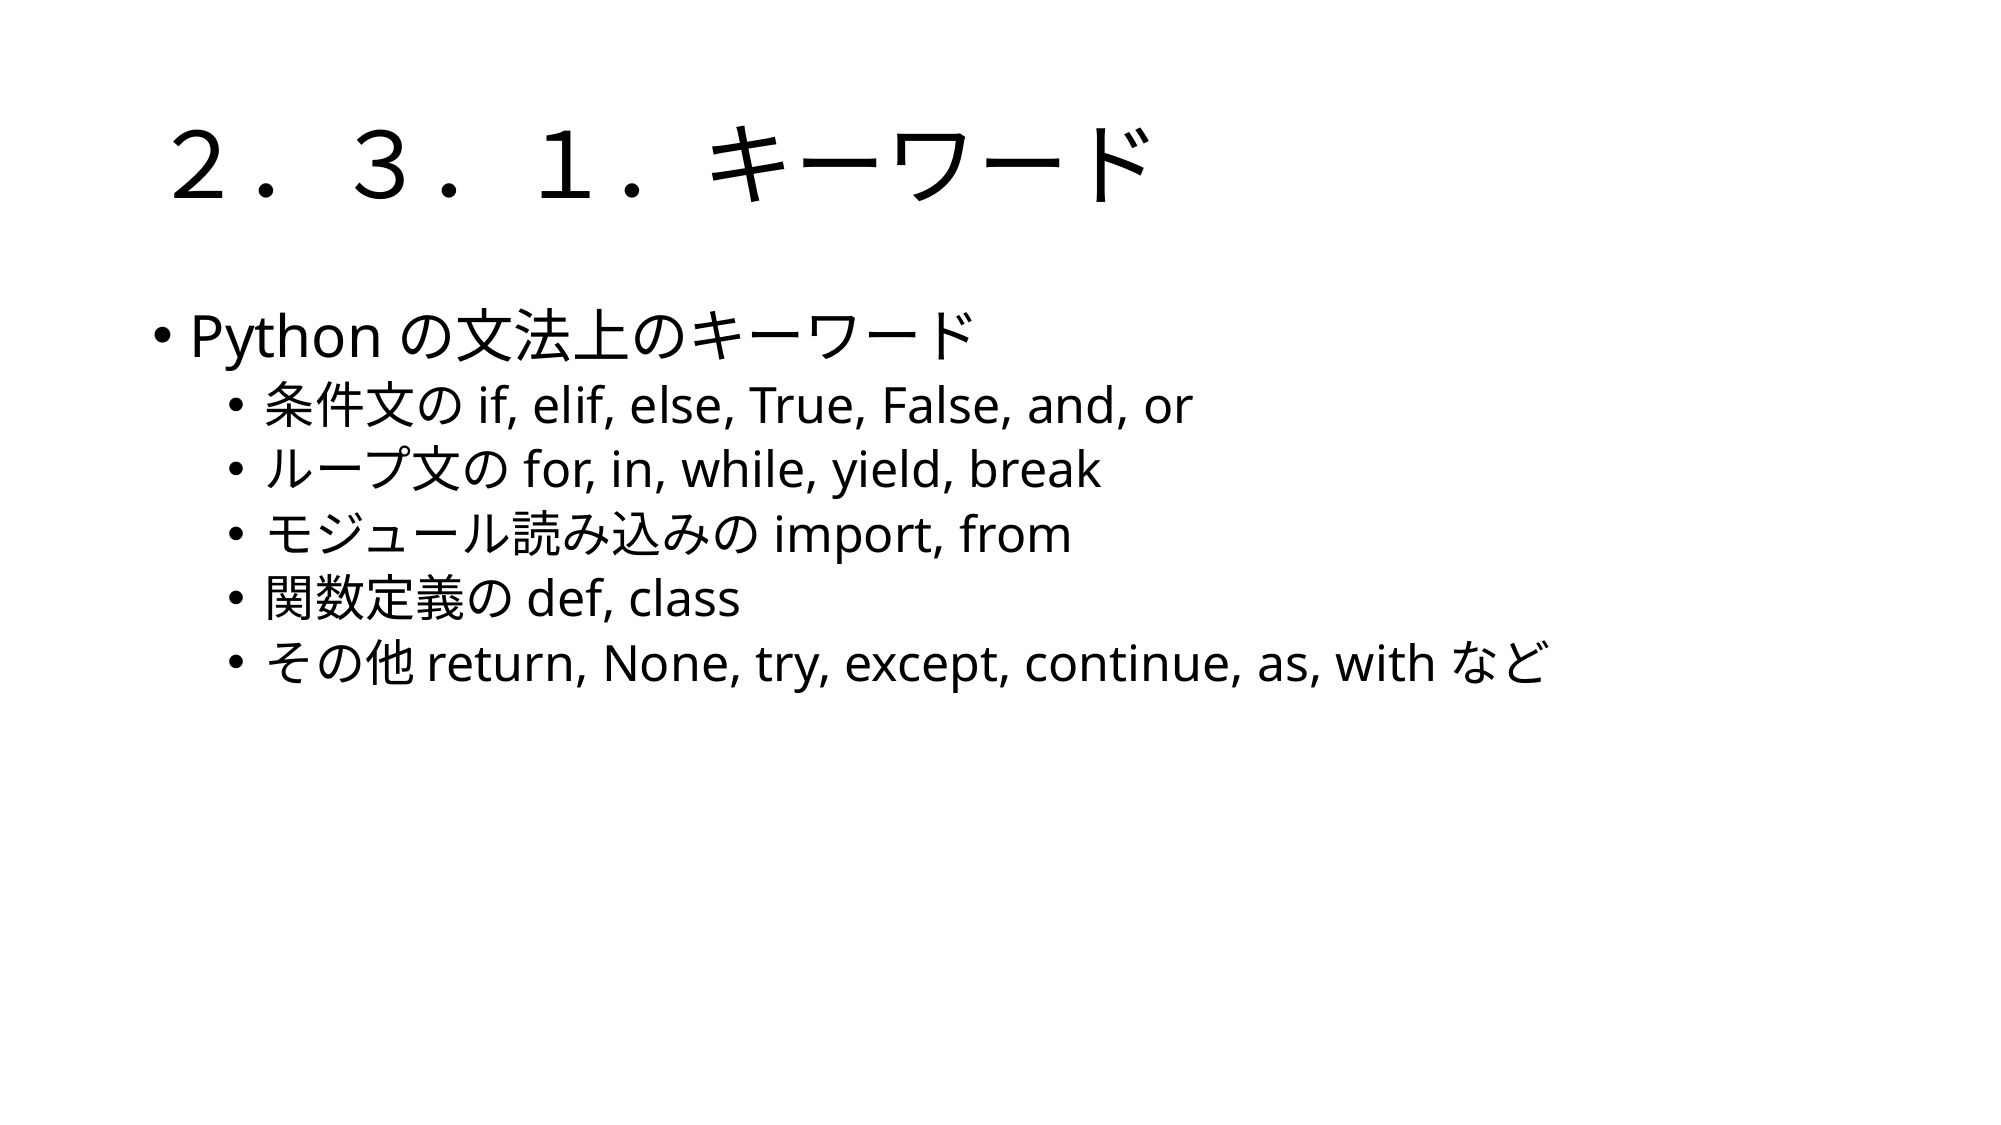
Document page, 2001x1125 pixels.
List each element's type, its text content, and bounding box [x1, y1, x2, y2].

title ２．３．１．キーワード [137, 59, 1863, 278]
list Pythonの文法上のキーワード 条件文のif, elif, else, True, False, and, or ループ文のfor, in, while, yield, break モジュール読み込みのimport, from 関数定義のdef, class その他return, None, try, except, continue, as, withなど [137, 299, 1863, 1014]
